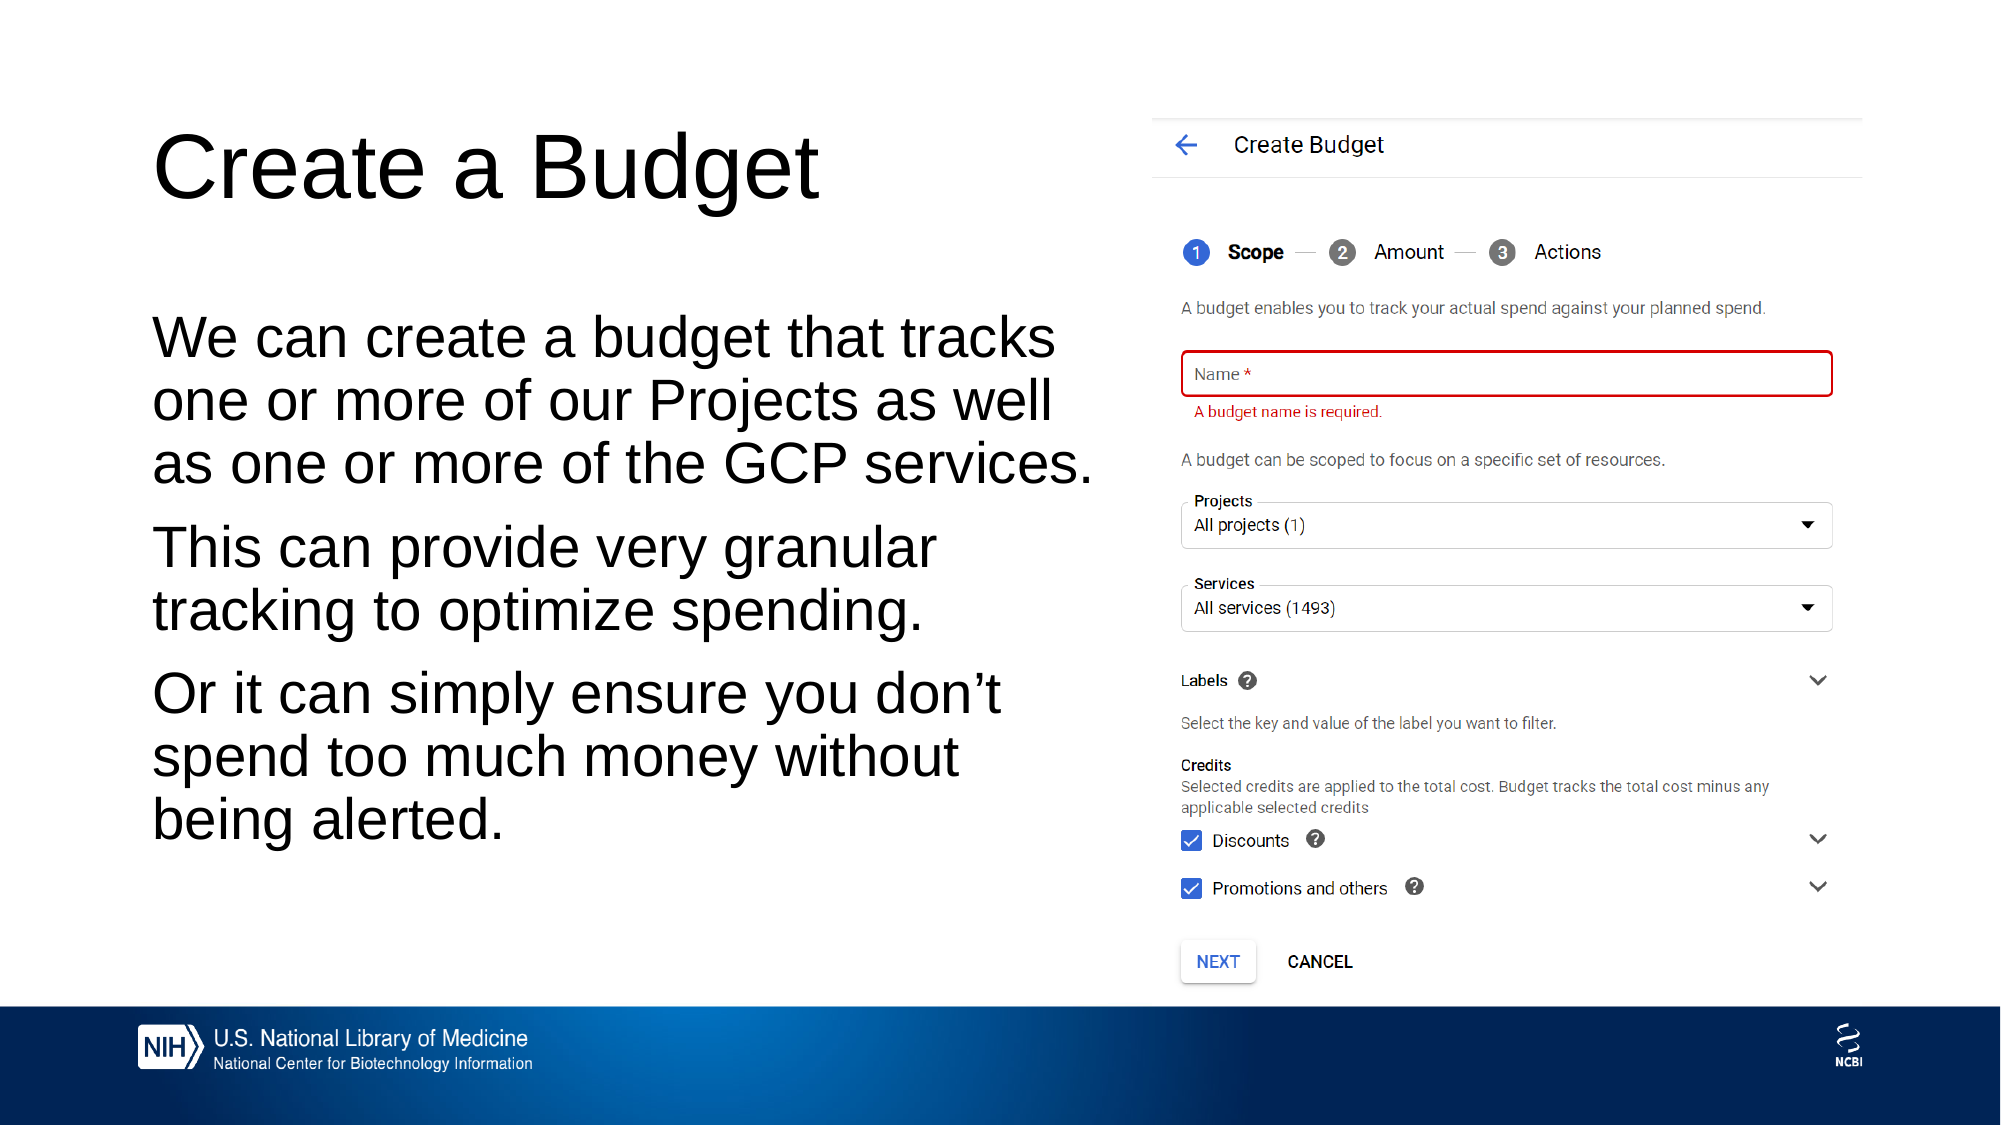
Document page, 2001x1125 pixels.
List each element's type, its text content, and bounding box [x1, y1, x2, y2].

title Create a Budget [137, 59, 1863, 278]
picture [0, 0, 2001, 1125]
list We can create a budget that tracks one or more of our Projects as well as one or more of the GCP services. This can provide very granular tracking to optimize spending. Or it can simply ensure you don’t spend too much money without being alerted. [137, 299, 1115, 933]
